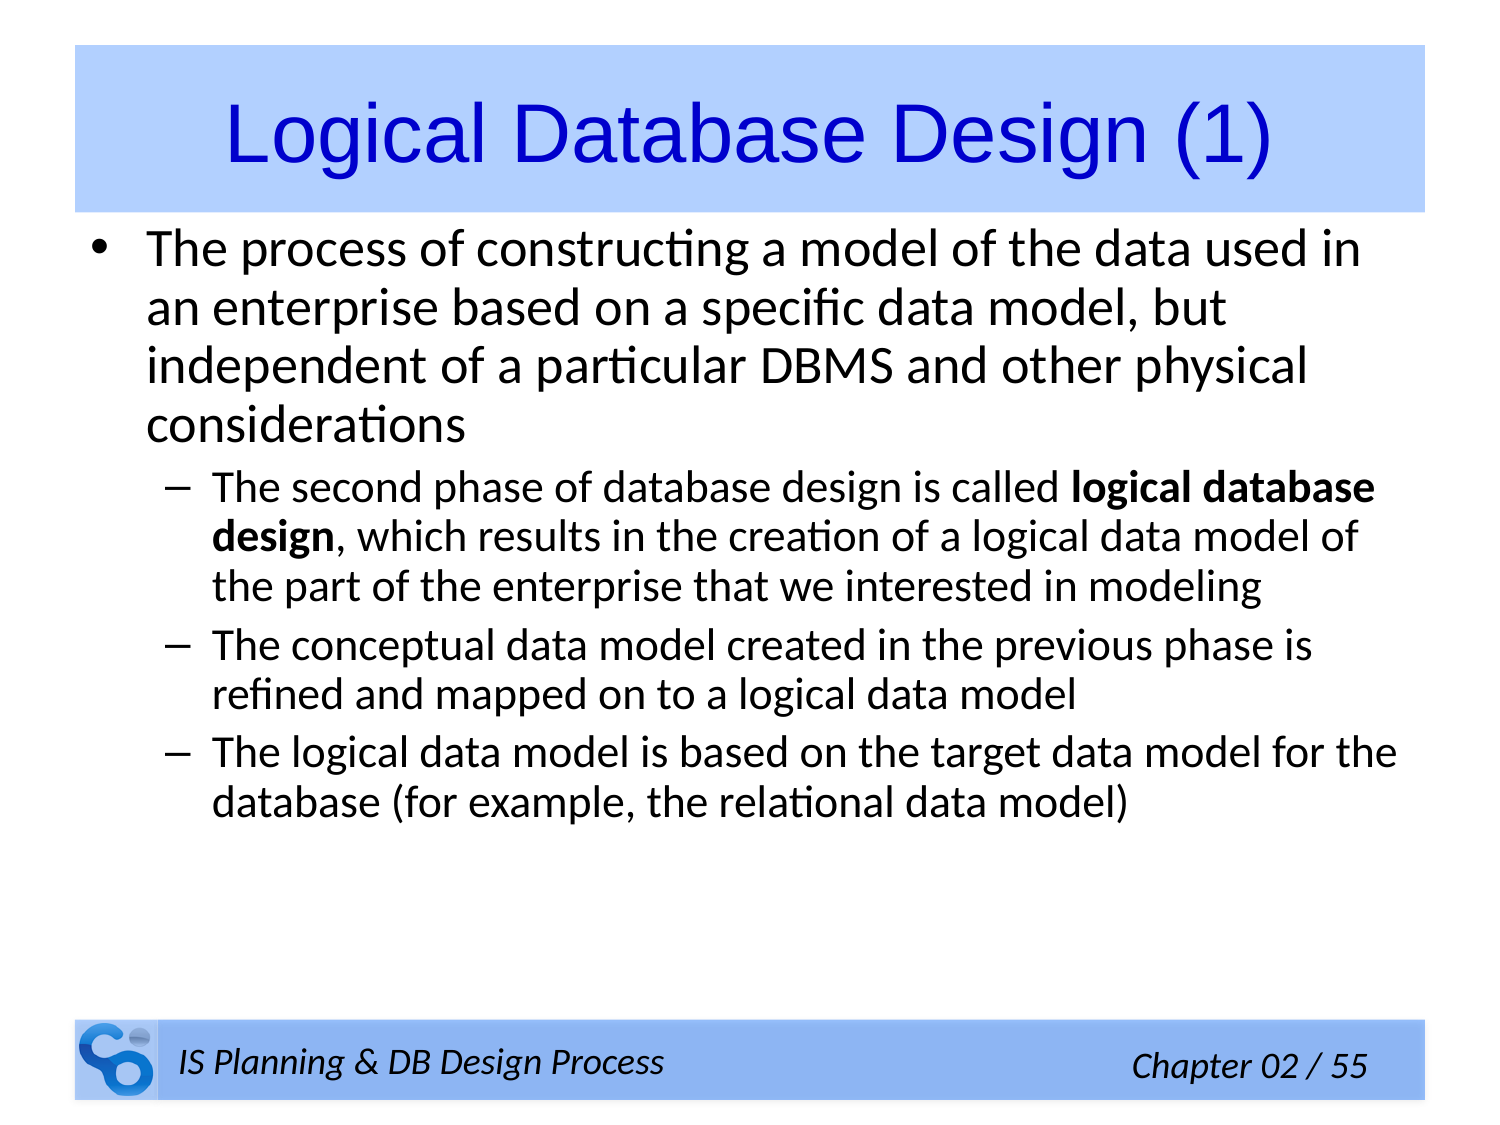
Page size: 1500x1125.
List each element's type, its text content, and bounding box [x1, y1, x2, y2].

text_box [158, 1019, 1425, 1100]
text_box IS Planning & DB Design Process [163, 1029, 688, 1090]
picture [79, 1023, 154, 1097]
text_box [74, 1019, 158, 1031]
list The process of constructing a model of the data used in an enterprise based on a specific data model, but independent of a particular DBMS and other physical considerations The second phase of database design is called logical database design, which results in the creation of a logical data model of the part of the enterprise that we interested in modeling The conceptual data model created in the previous phase is refined and mapped on to a logical data model The logical data model is based on the target data model for the database (for example, the relational data model) [75, 212, 1425, 1013]
title Logical Database Design (1) [75, 45, 1425, 212]
text_box Chapter 02 / 55 [787, 1033, 1425, 1094]
